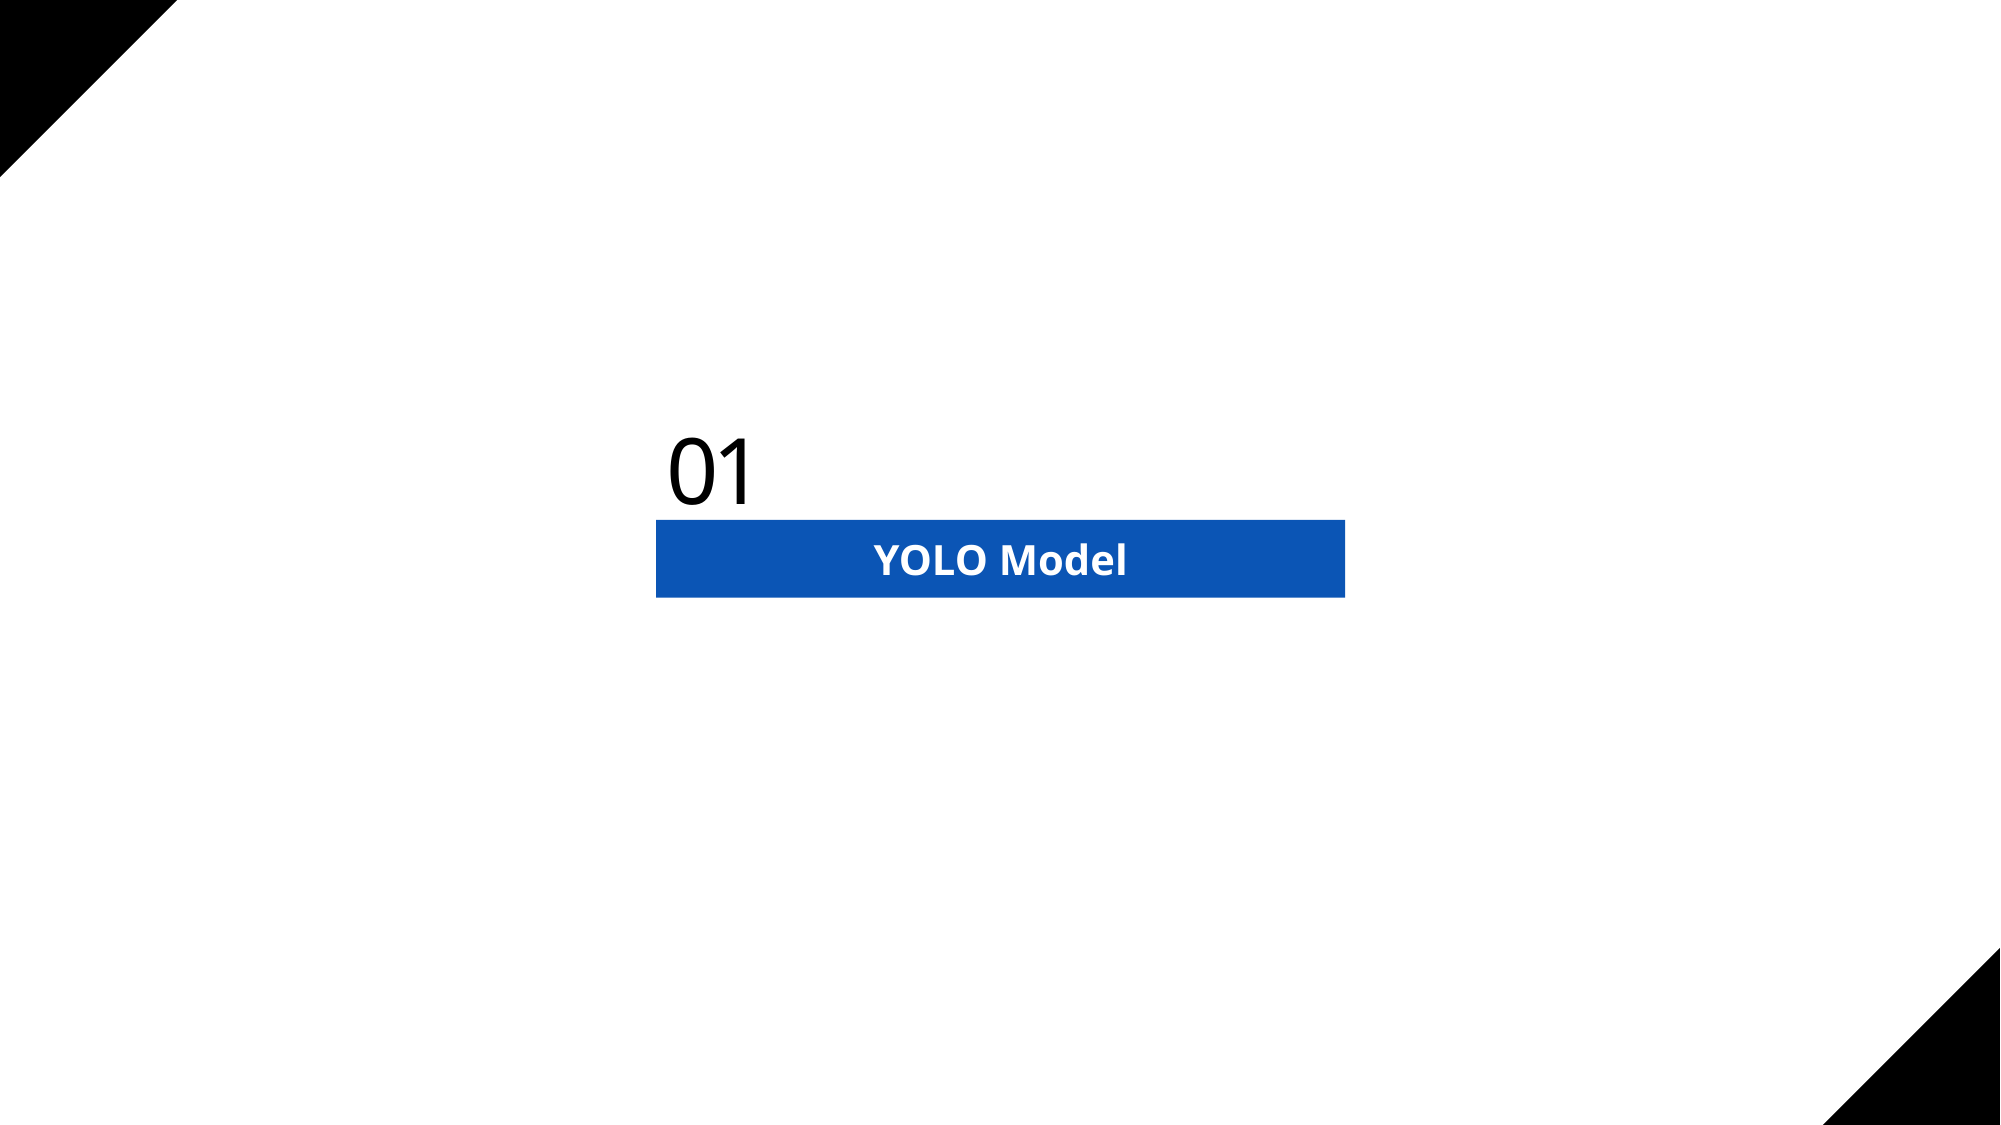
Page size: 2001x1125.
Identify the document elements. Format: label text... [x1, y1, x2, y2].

text_box YOLO Model [655, 519, 1346, 599]
text_box 01 [651, 405, 781, 531]
